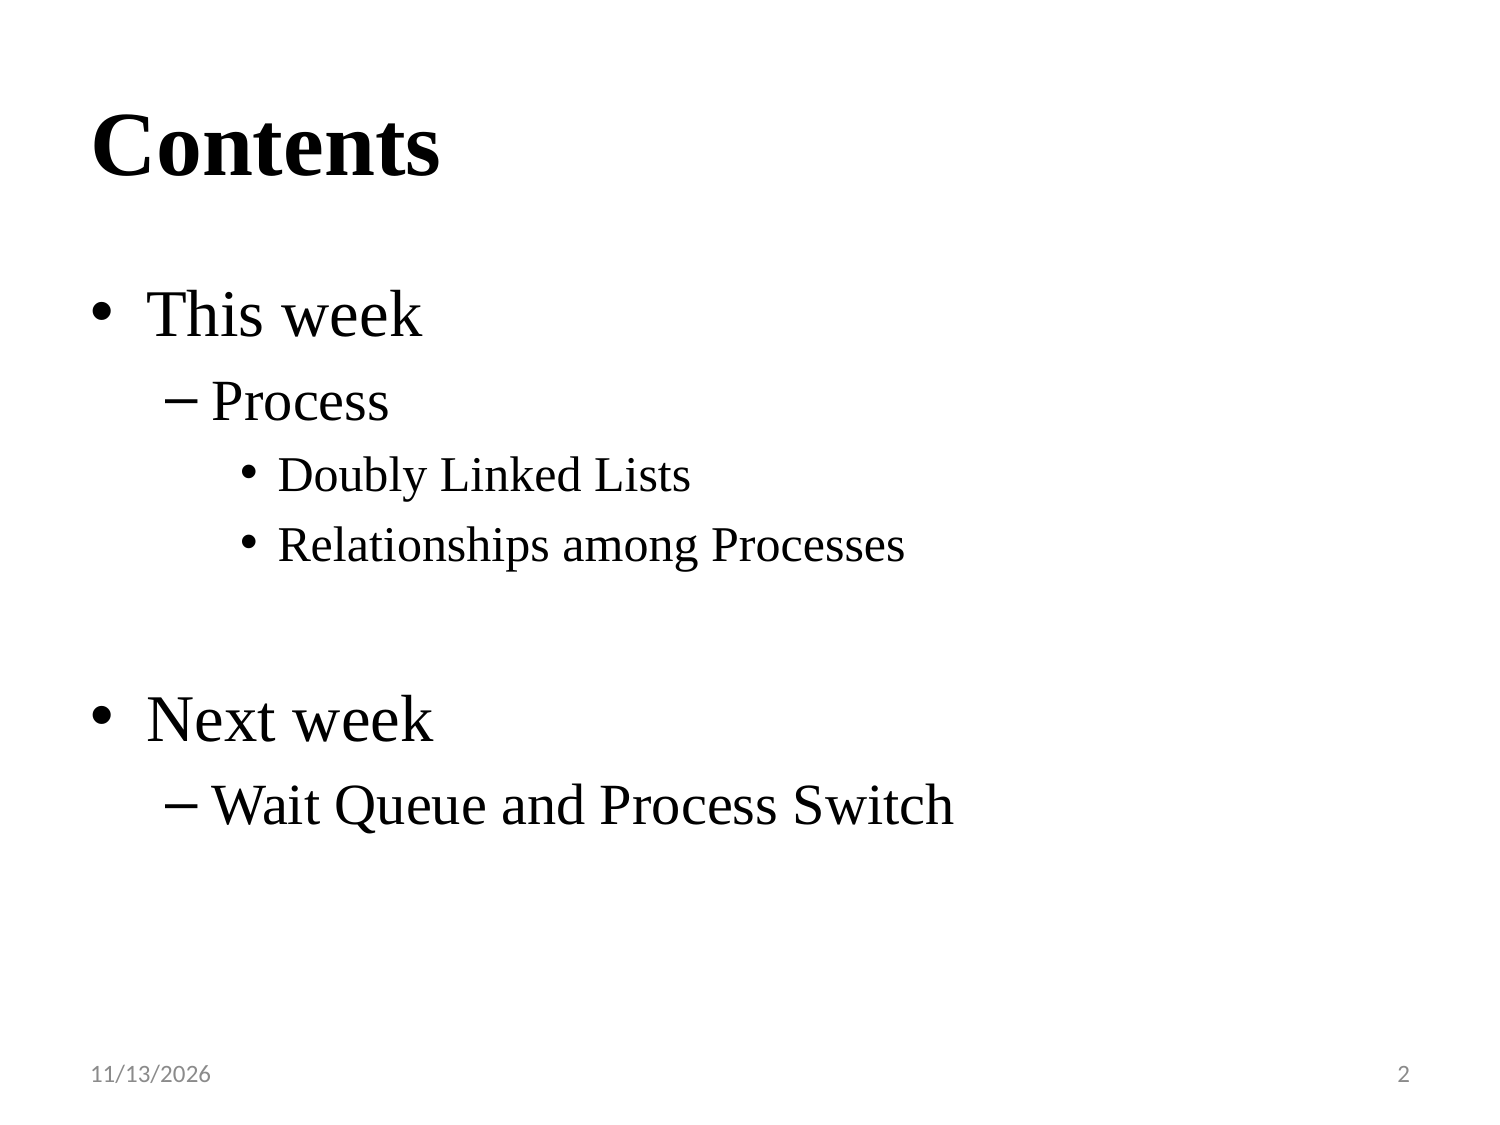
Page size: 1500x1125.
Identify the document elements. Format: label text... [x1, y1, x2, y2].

slide_number 2 [1074, 1042, 1425, 1103]
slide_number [75, 1042, 425, 1103]
title Contents [75, 45, 1425, 233]
list This week Process Doubly Linked Lists Relationships among Processes Next week Wait Queue and Process Switch [75, 262, 1425, 1005]
